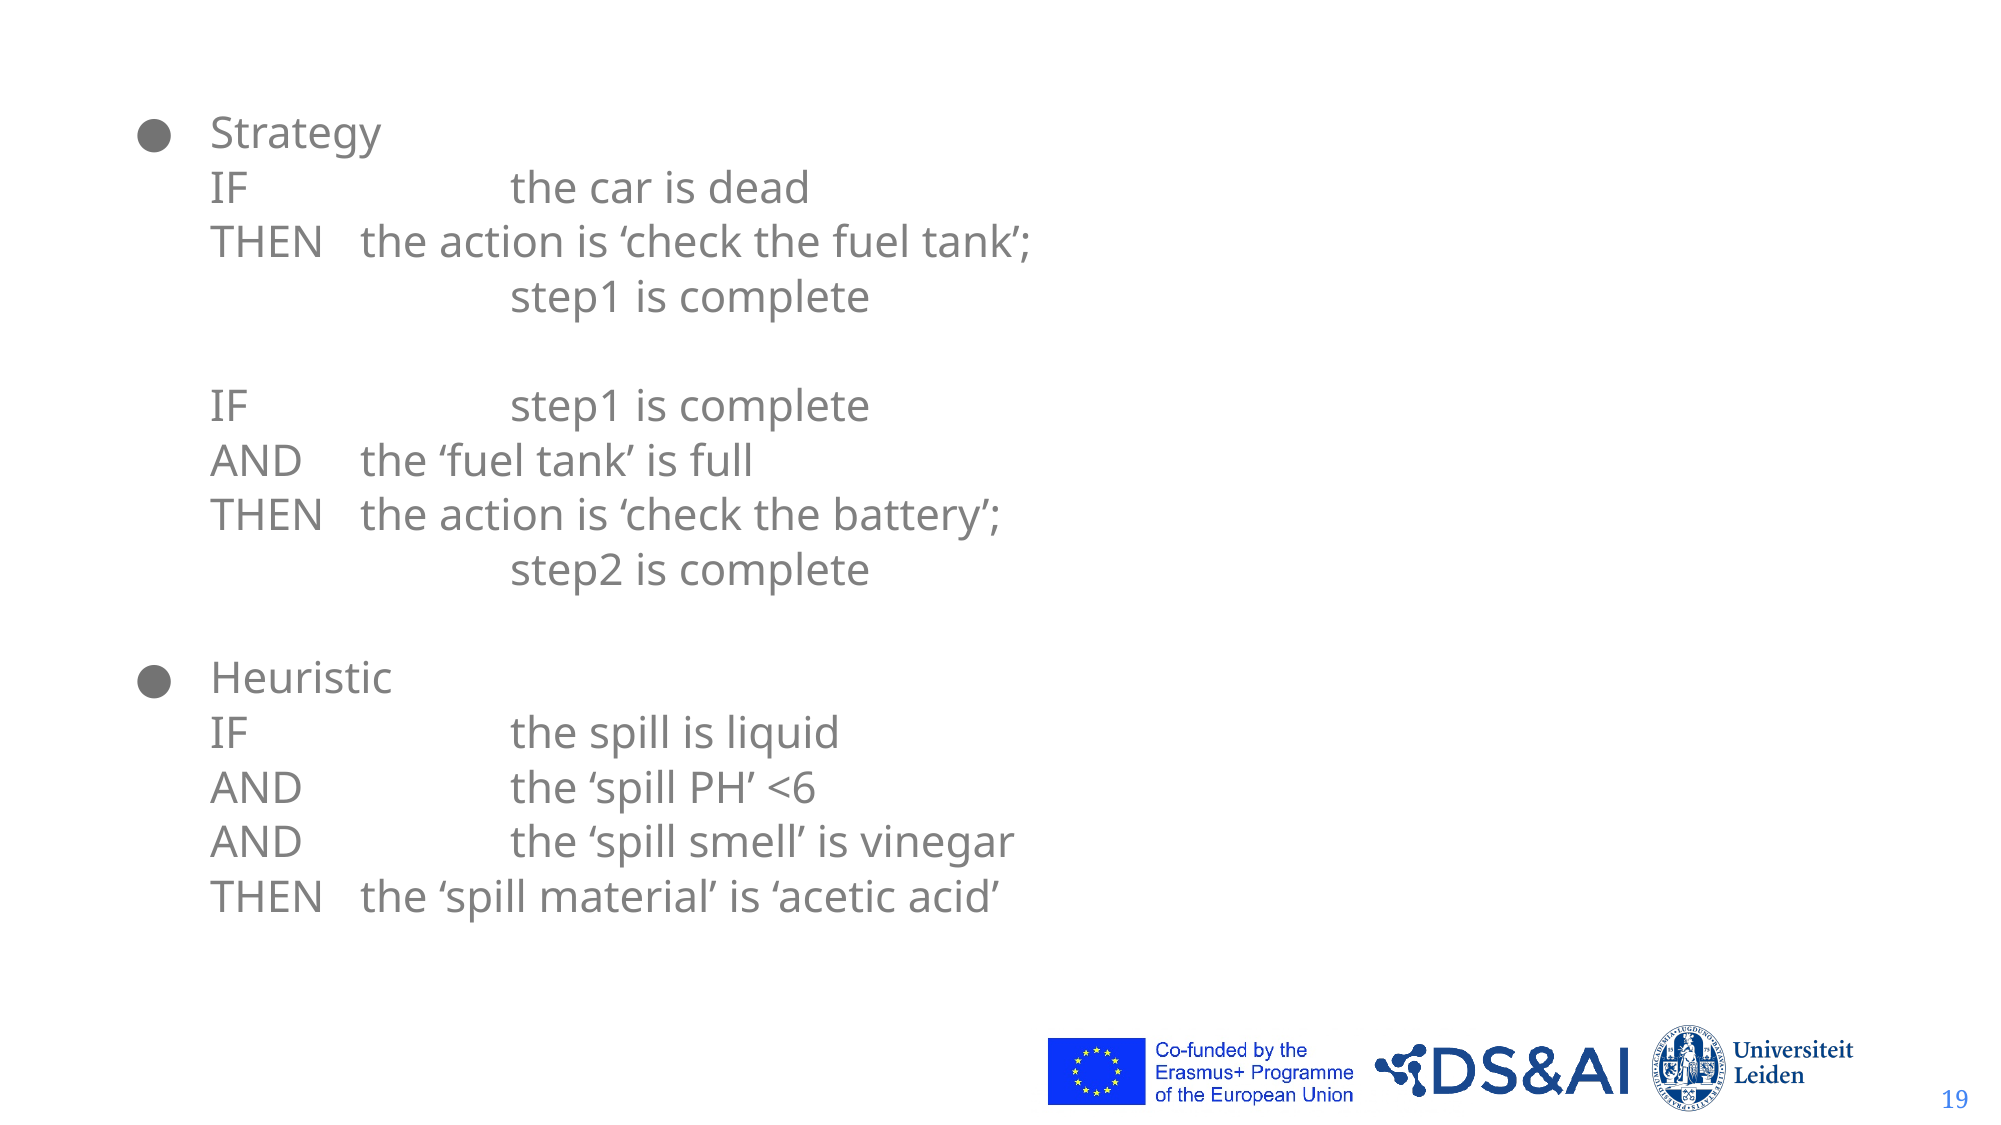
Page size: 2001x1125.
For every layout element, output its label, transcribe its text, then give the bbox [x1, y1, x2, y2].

slide_number 19 [1864, 1038, 1985, 1125]
picture [1031, 980, 1857, 1125]
list Strategy IF the car is dead THEN the action is ‘check the fuel tank’; step1 is complete IF step1 is complete AND the ‘fuel tank’ is full THEN the action is ‘check the battery’; step2 is complete Heuristic IF the spill is liquid AND the ‘spill PH’ <6 AND the ‘spill smell’ is vinegar THEN the ‘spill material’ is ‘acetic acid’ [95, 100, 2000, 974]
